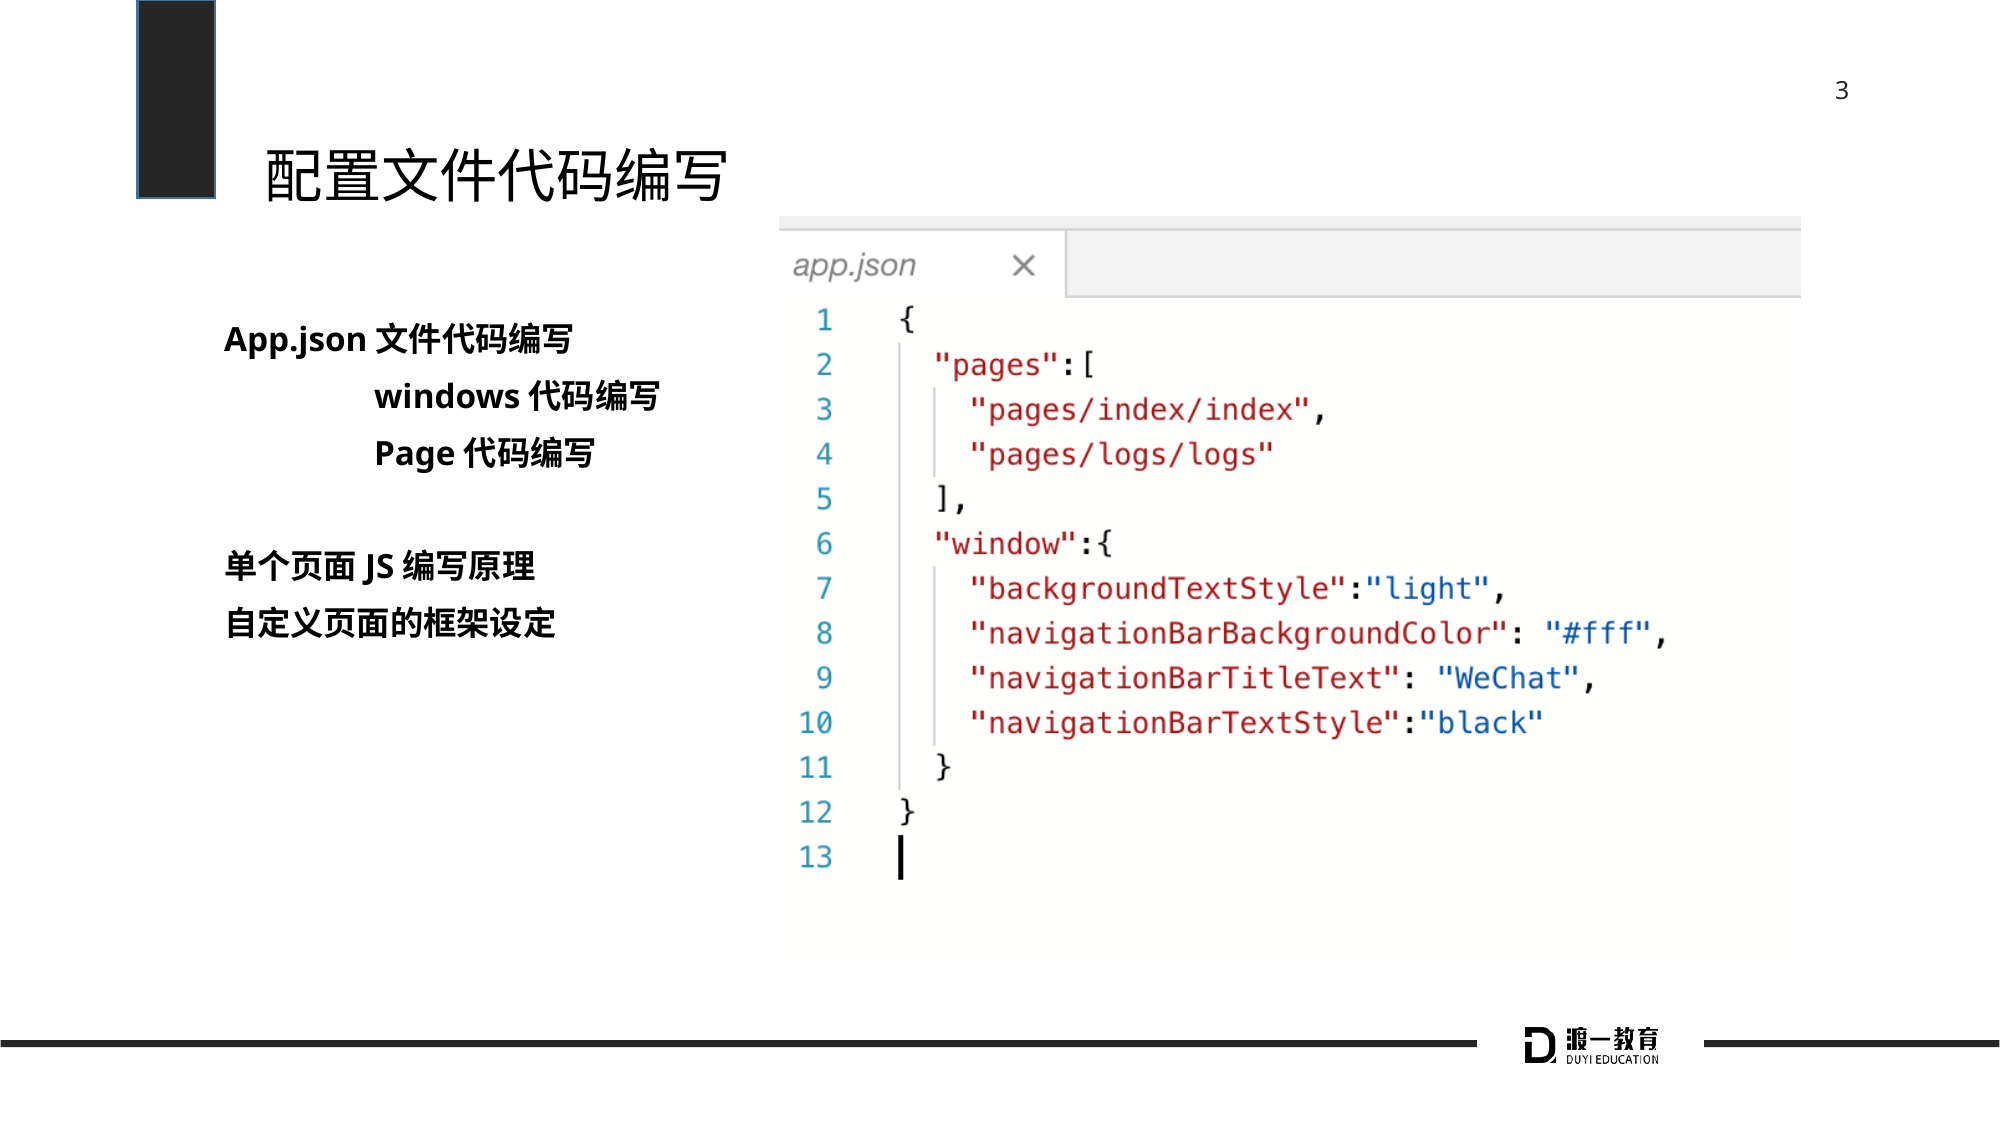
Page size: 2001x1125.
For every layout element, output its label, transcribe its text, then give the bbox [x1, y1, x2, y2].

subtitle App.json文件代码编写 windows代码编写 Page代码编写 单个页面JS编写原理 自定义页面的框架设定 [208, 254, 779, 924]
title 配置文件代码编写 [249, 93, 1751, 219]
picture [1502, 1008, 1679, 1081]
picture [779, 216, 1801, 962]
